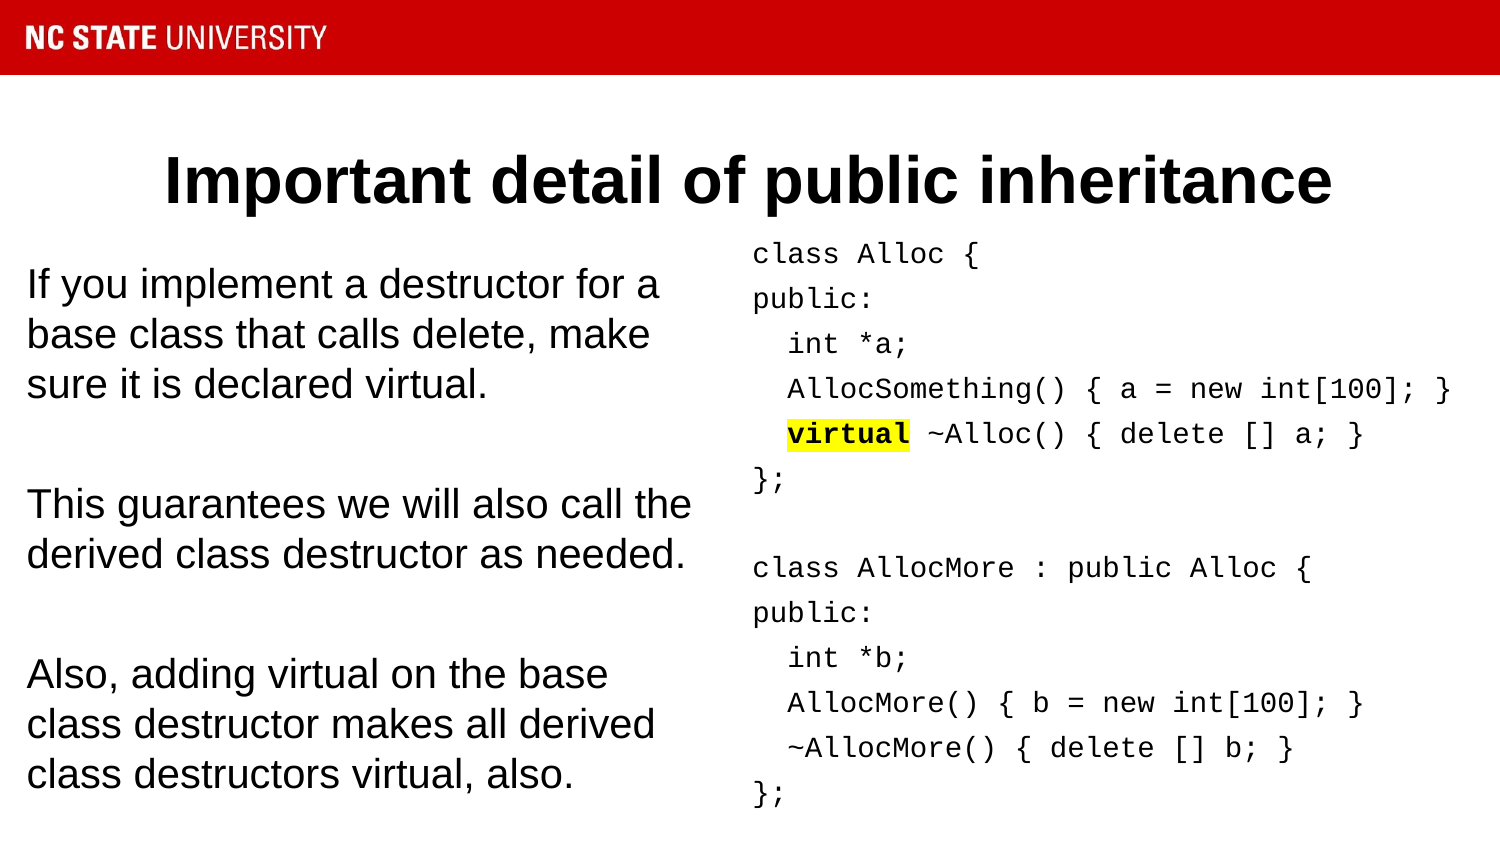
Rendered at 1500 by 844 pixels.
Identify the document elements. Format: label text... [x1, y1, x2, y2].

list If you implement a destructor for a base class that calls delete, make sure it is declared virtual. This guarantees we will also call the derived class destructor as needed. Also, adding virtual on the base class destructor makes all derived class destructors virtual, also. [11, 242, 724, 624]
title Important detail of public inheritance [75, 110, 1425, 243]
list class Alloc { public: int *a; AllocSomething() { a = new int[100]; } virtual ~Alloc() { delete [] a; } }; class AllocMore : public Alloc { public: int *b; AllocMore() { b = new int[100]; } ~AllocMore() { delete [] b; } }; [737, 219, 1485, 794]
picture [0, 0, 1500, 75]
